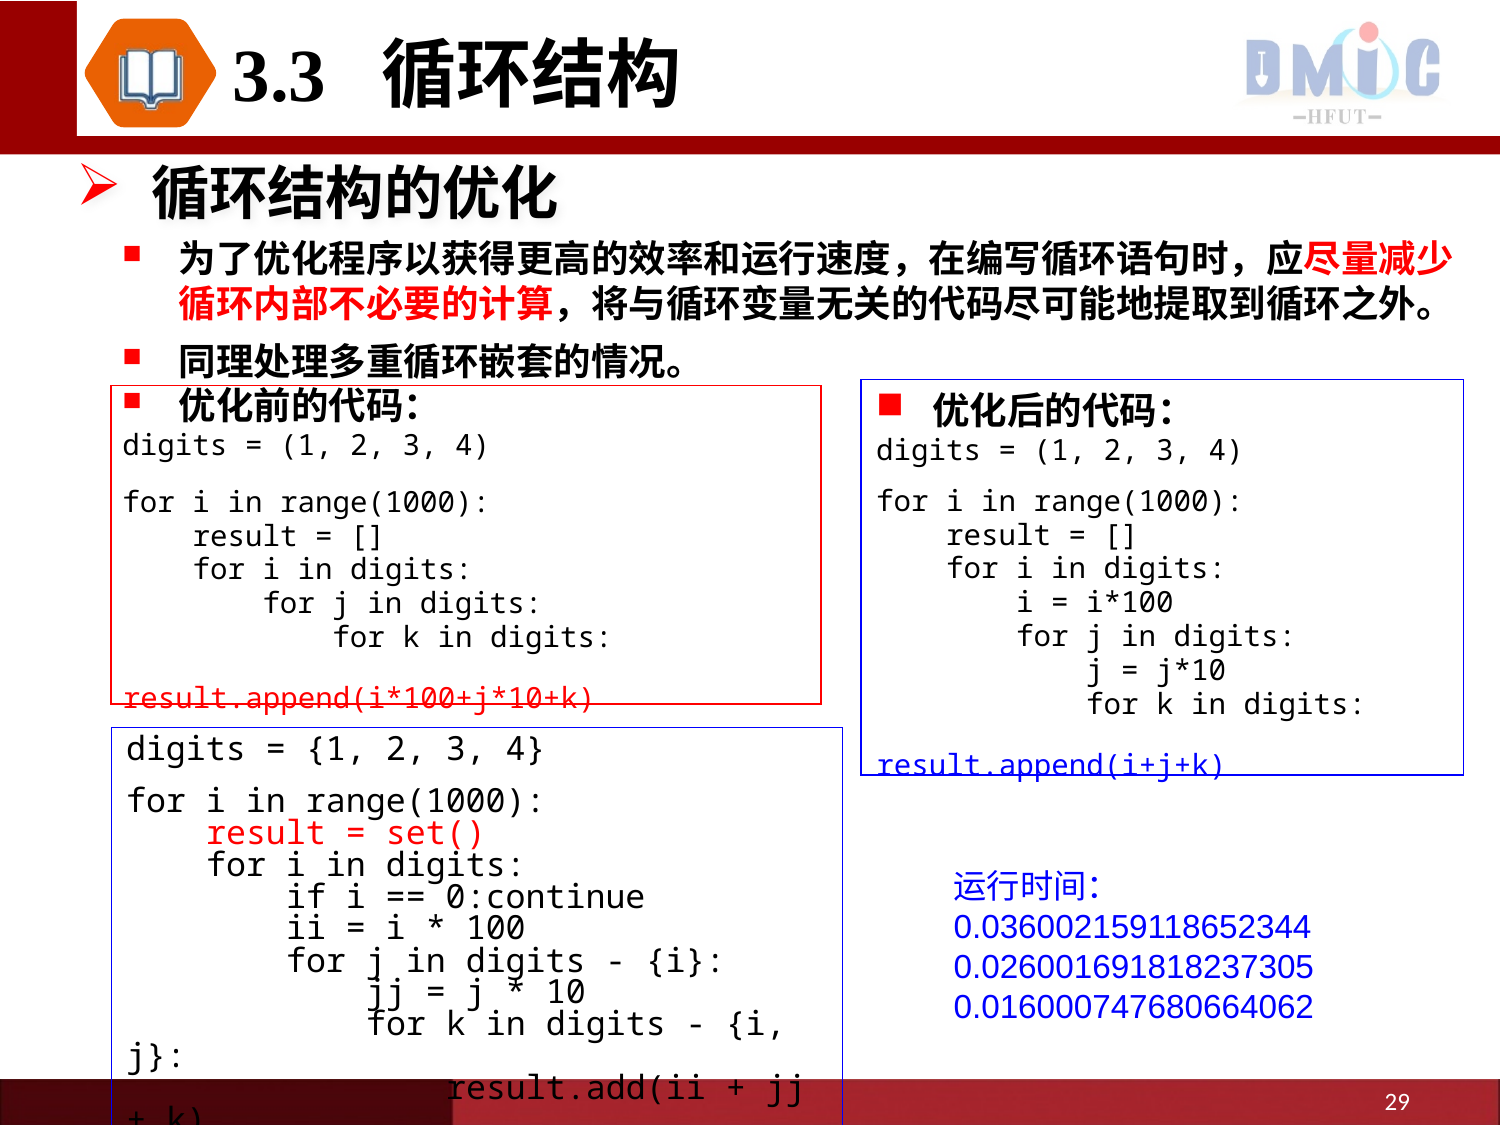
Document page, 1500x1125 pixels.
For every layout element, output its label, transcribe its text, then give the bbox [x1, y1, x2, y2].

slide_number 29 [1074, 1081, 1425, 1119]
text_box digits = {1, 2, 3, 4} for i in range(1000): result = set() for i in digits: if i == 0:continue ii = i * 100 for j in digits - {i}: jj = j * 10 for k in digits - {i, j}: result.add(ii + jj + k) [111, 727, 843, 1125]
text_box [0, 18, 969, 128]
text_box 运行时间： 0.036002159118652344 0.026001691818237305 0.016000747680664062 [938, 857, 1353, 1033]
picture [0, 1079, 111, 1125]
text_box 优化前的代码： digits = (1, 2, 3, 4) for i in range(1000): result = [] for i in digits: for j in digits: for k in digits: result.append(i*100+j*10+k) [111, 385, 821, 705]
list 为了优化程序以获得更高的效率和运行速度，在编写循环语句时，应尽量减少循环内部不必要的计算，将与循环变量无关的代码尽可能地提取到循环之外。 同理处理多重循环嵌套的情况。 [110, 229, 1483, 388]
text_box 优化后的代码： digits = (1, 2, 3, 4) for i in range(1000): result = [] for i in digits: i = i*100 for j in digits: j = j*10 for k in digits: result.append(i+j+k) [860, 379, 1464, 776]
picture [843, 1079, 1500, 1125]
text_box 循环结构的优化 [61, 149, 574, 234]
